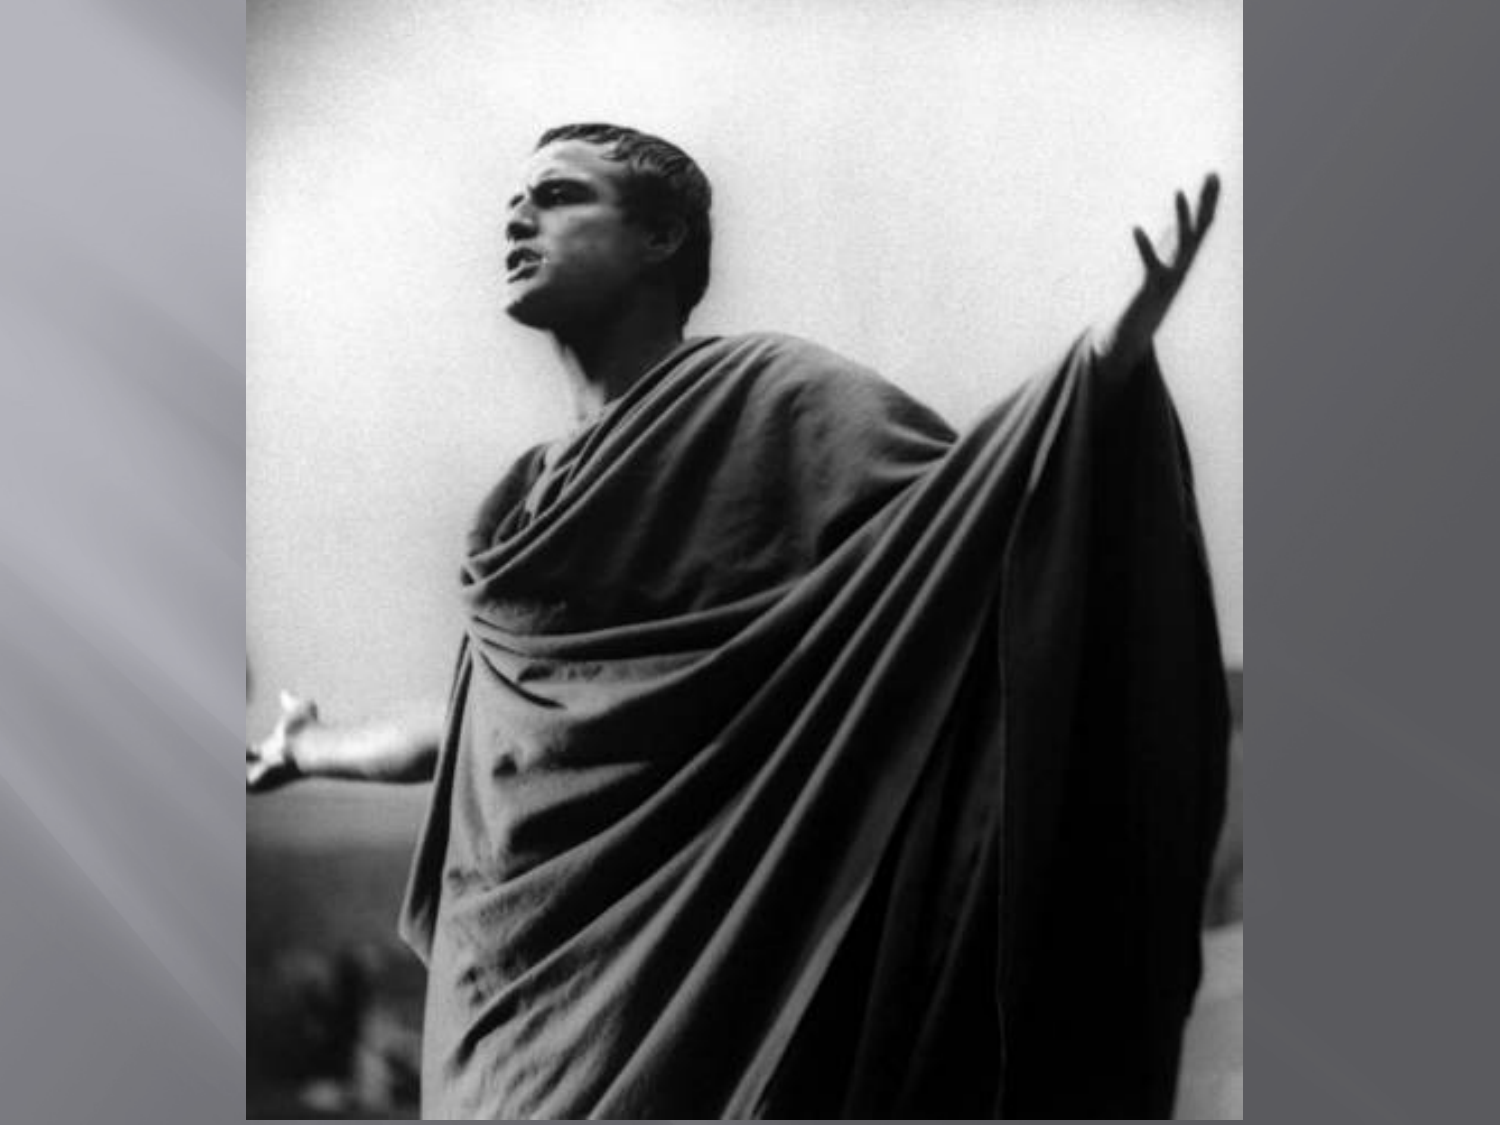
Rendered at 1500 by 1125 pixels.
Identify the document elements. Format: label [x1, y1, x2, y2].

list [245, 0, 1243, 1120]
